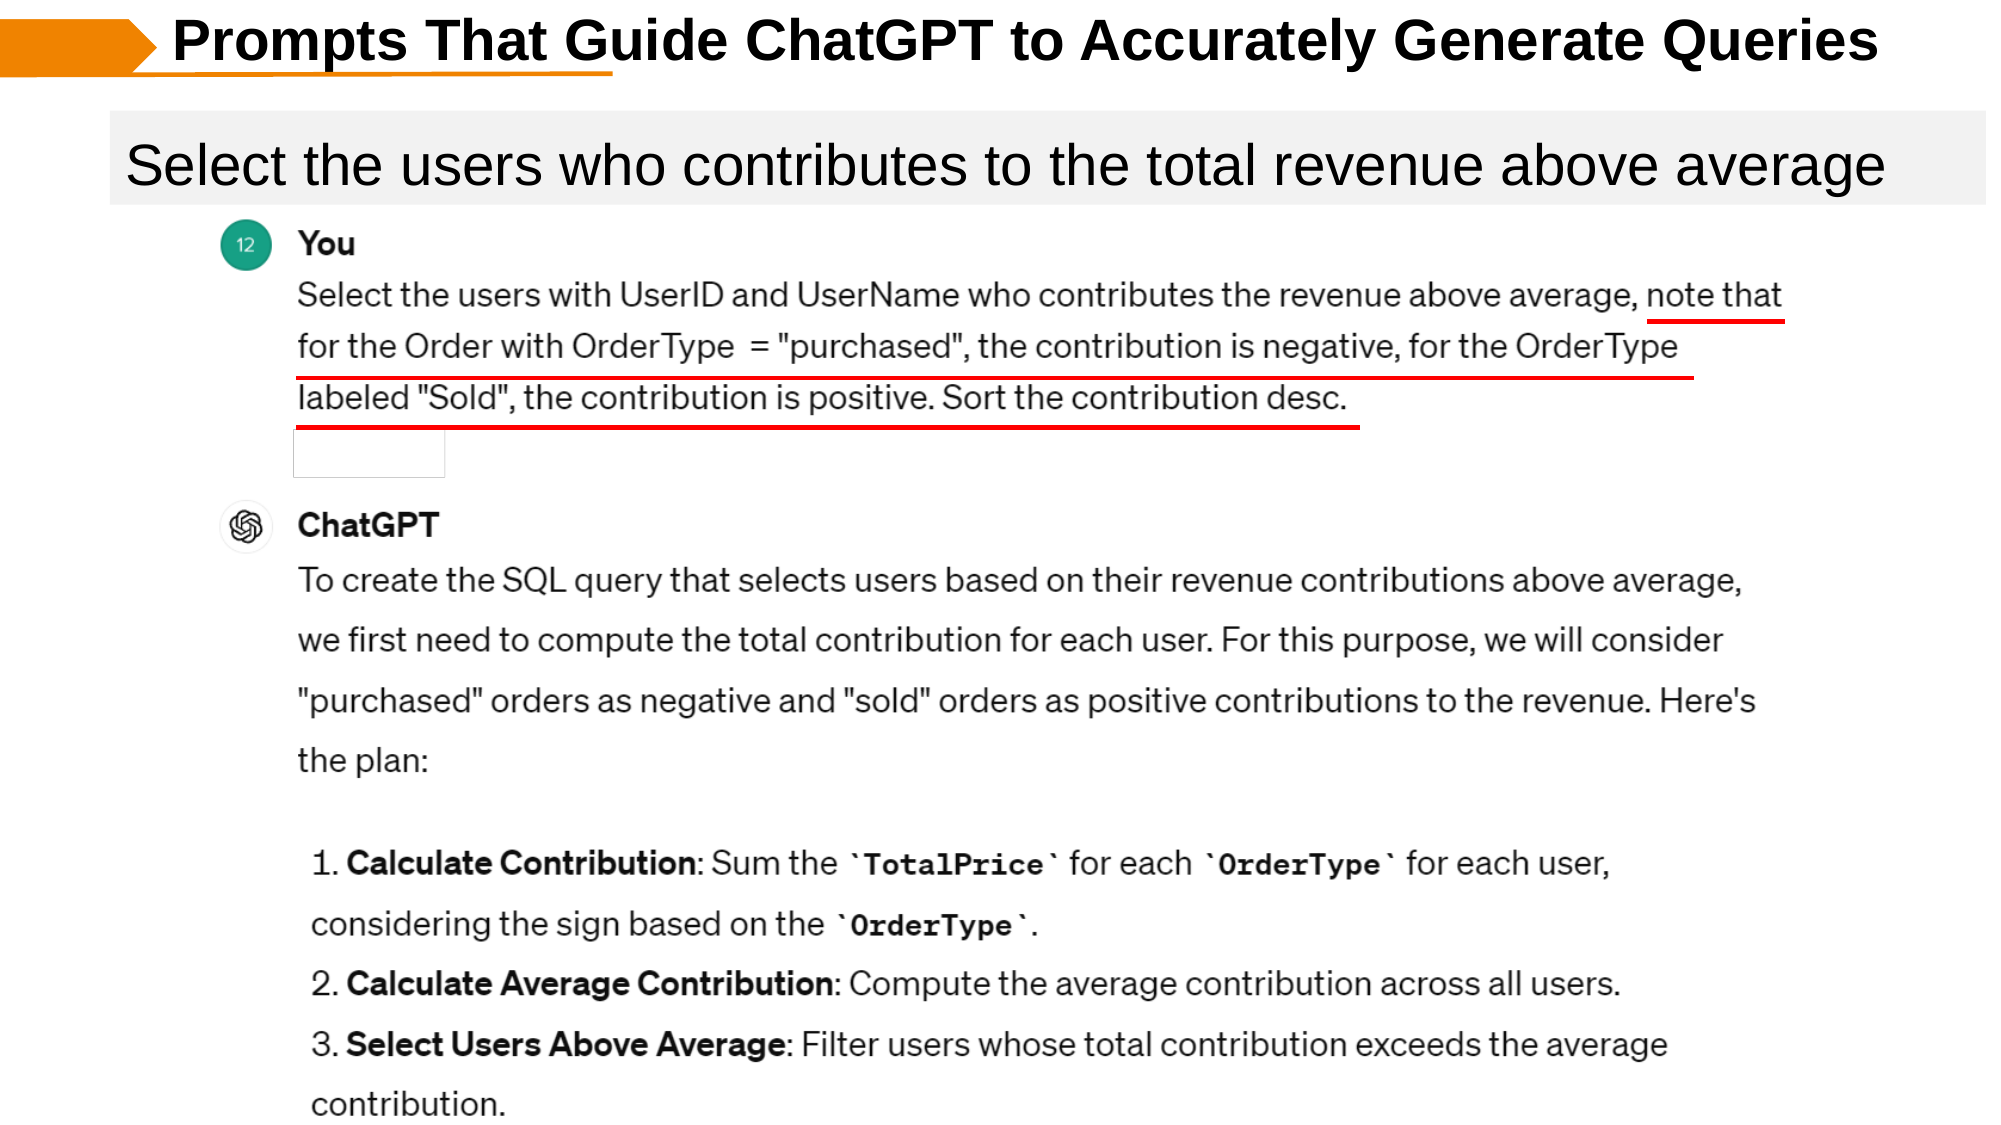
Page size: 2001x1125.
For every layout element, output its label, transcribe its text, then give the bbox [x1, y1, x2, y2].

picture [192, 204, 1807, 1125]
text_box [0, 18, 613, 77]
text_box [296, 321, 1785, 428]
text_box Select the users who contributes to the total revenue above average [109, 110, 1986, 205]
title Prompts That Guide ChatGPT to Accurately Generate Queries [157, 1, 1938, 81]
